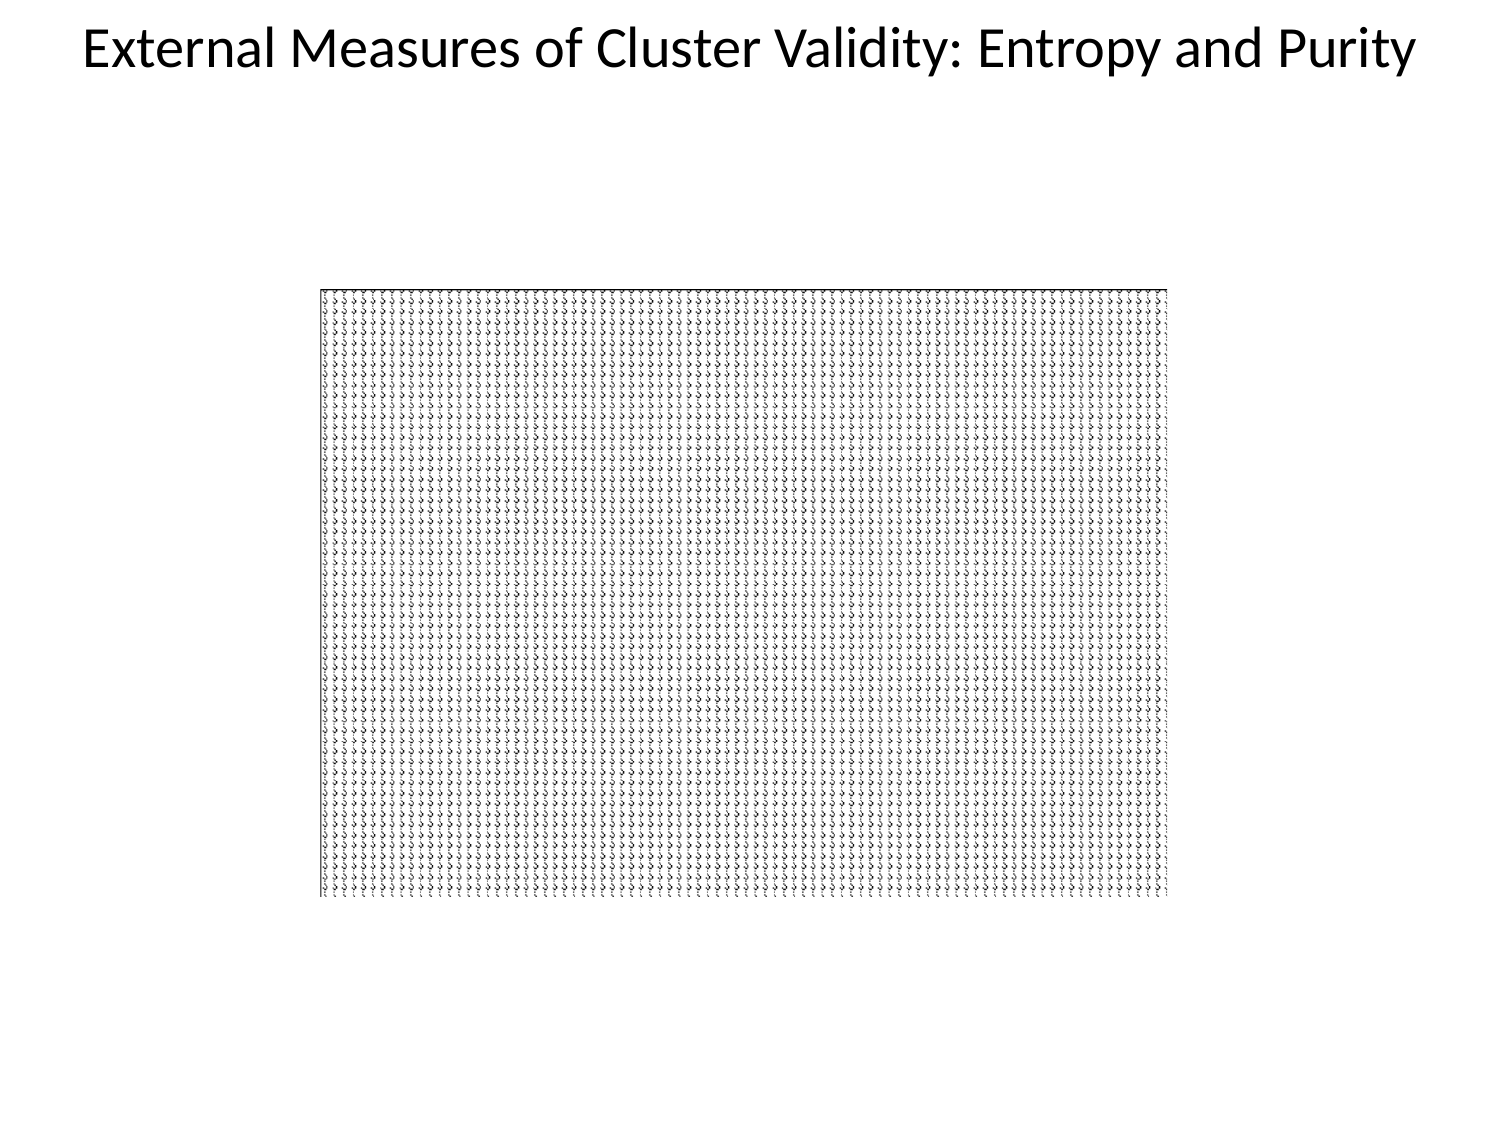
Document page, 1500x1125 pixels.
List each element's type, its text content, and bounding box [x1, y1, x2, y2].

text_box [319, 289, 1168, 897]
title External Measures of Cluster Validity: Entropy and Purity [0, 0, 1500, 138]
